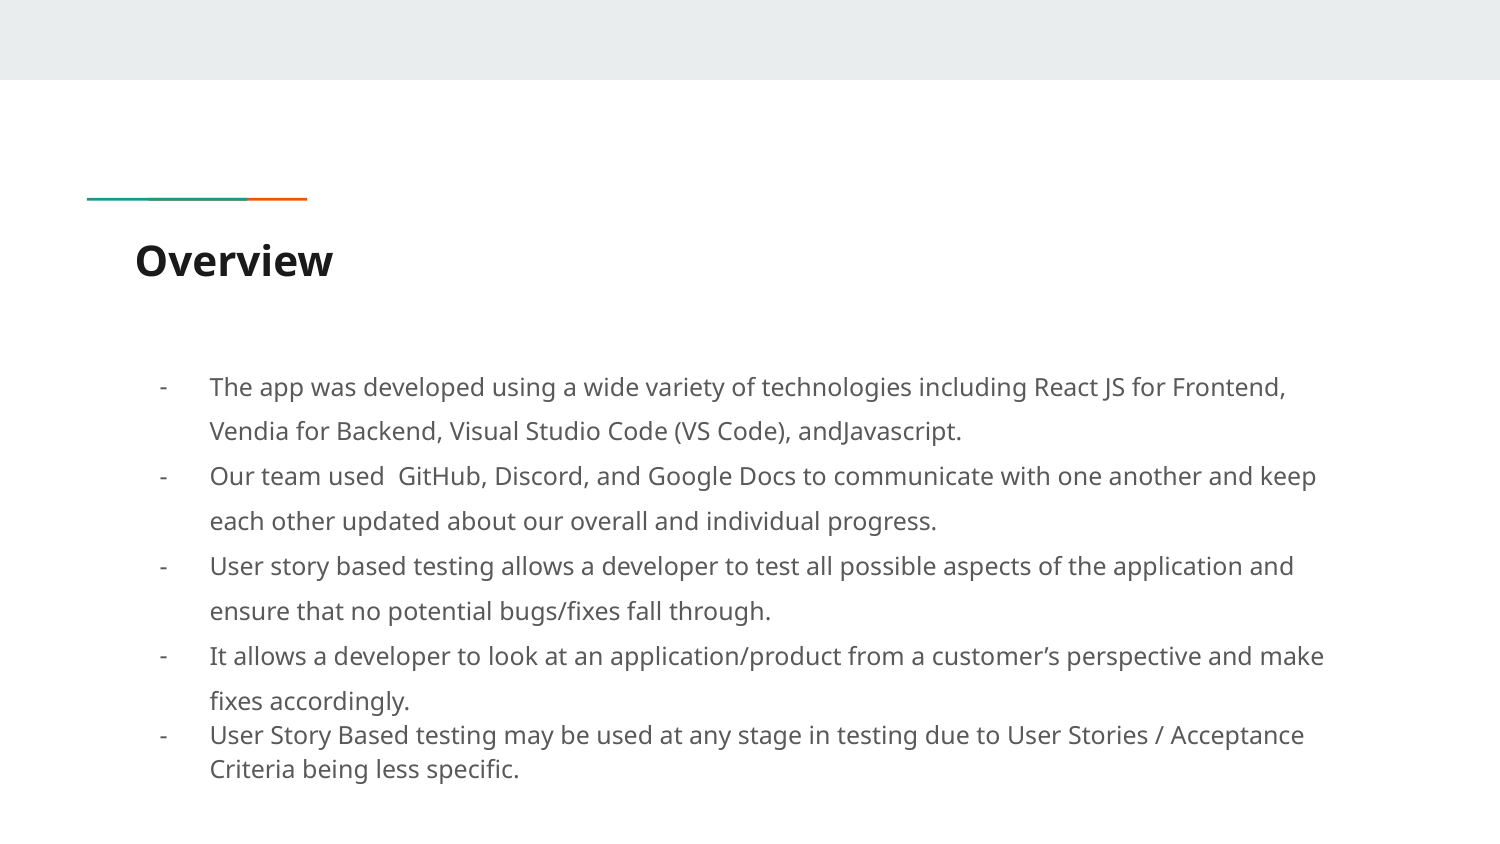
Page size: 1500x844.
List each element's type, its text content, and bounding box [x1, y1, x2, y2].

list The app was developed using a wide variety of technologies including React JS for Frontend, Vendia for Backend, Visual Studio Code (VS Code), andJavascript. Our team used GitHub, Discord, and Google Docs to communicate with one another and keep each other updated about our overall and individual progress. User story based testing allows a developer to test all possible aspects of the application and ensure that no potential bugs/fixes fall through. It allows a developer to look at an application/product from a customer’s perspective and make fixes accordingly. User Story Based testing may be used at any stage in testing due to User Stories / Acceptance Criteria being less specific. [119, 341, 1381, 809]
title Overview [119, 216, 1381, 305]
